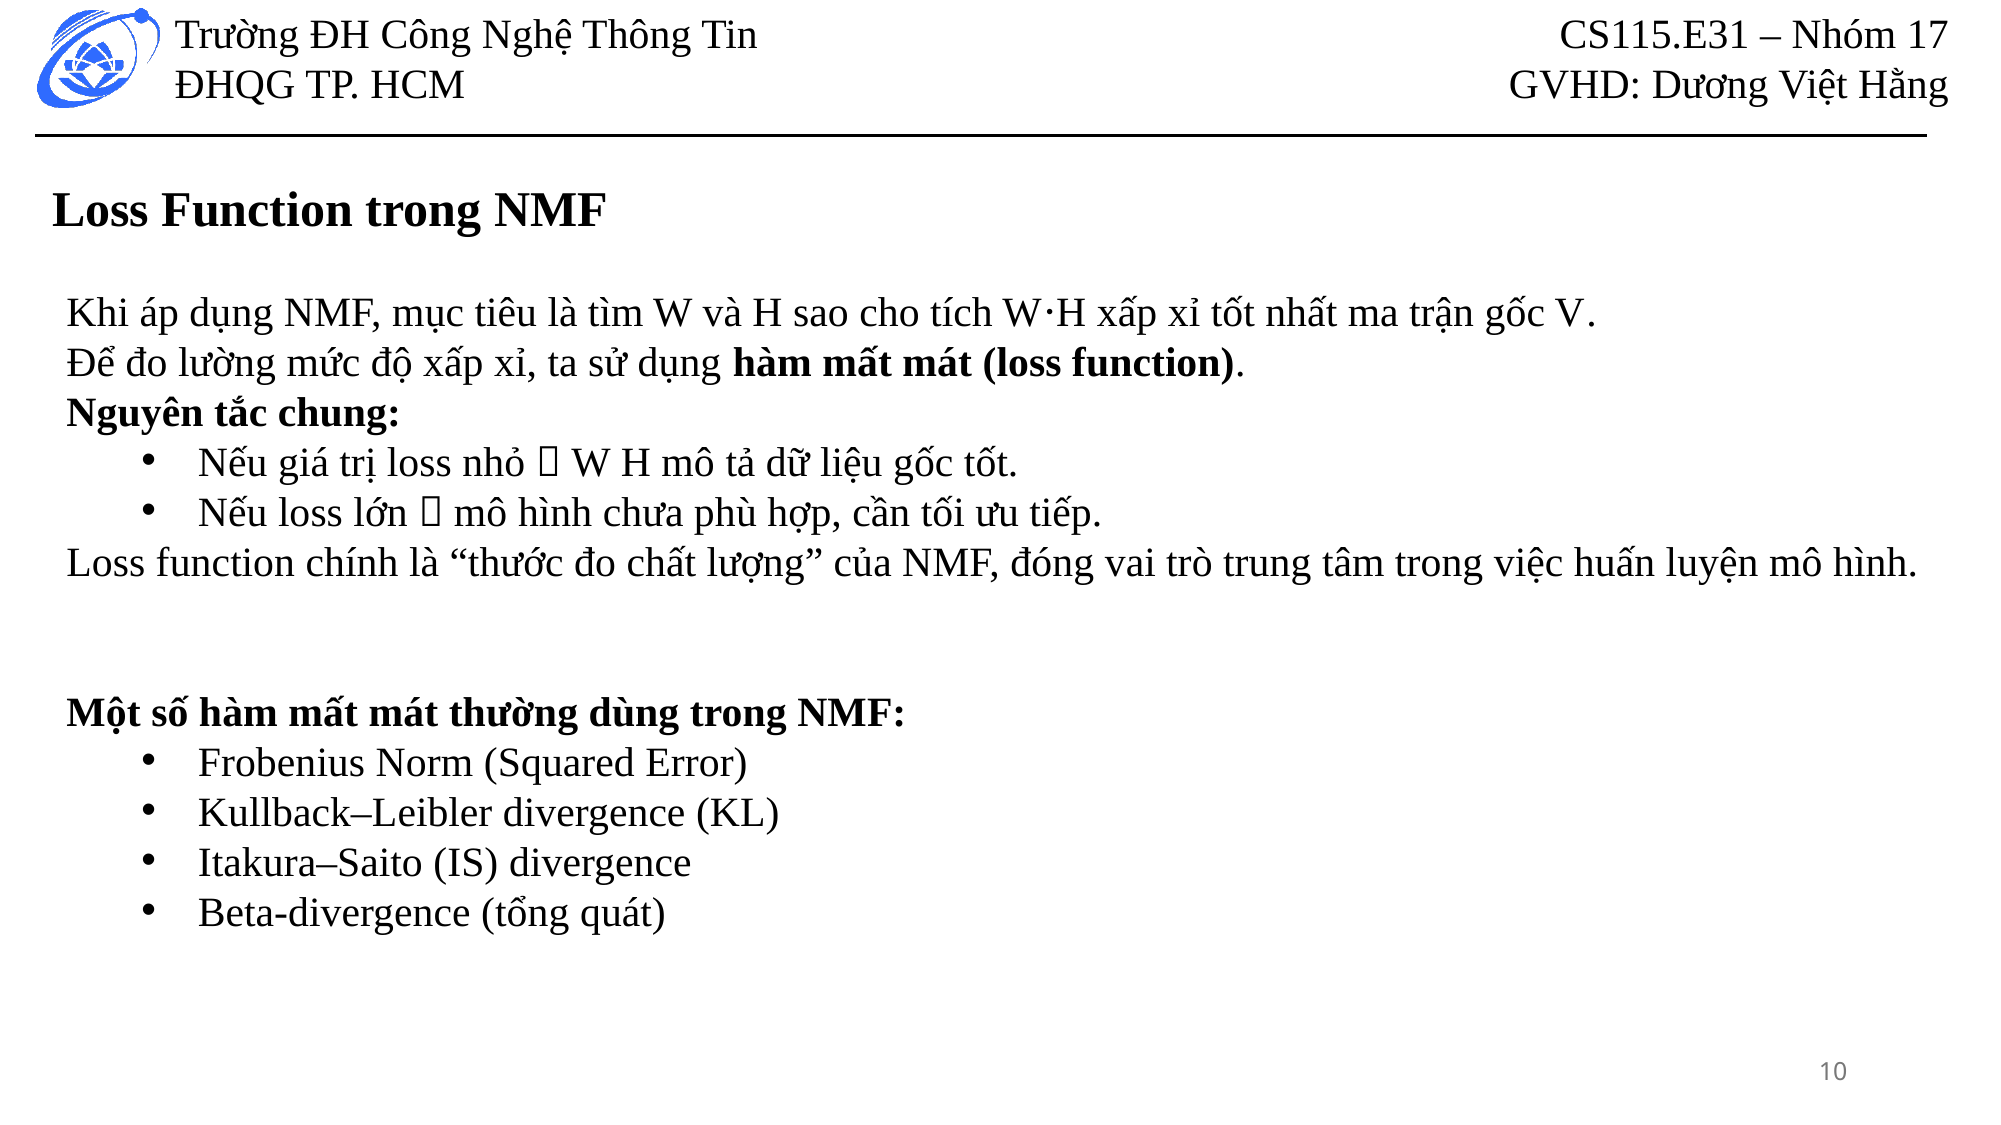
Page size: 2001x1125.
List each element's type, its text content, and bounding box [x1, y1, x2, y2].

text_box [36, 0, 1965, 117]
text_box Khi áp dụng NMF, mục tiêu là tìm W và H sao cho tích W⋅H xấp xỉ tốt nhất ma trận gốc V. Để đo lường mức độ xấp xỉ, ta sử dụng hàm mất mát (loss function). Nguyên tắc chung: Nếu giá trị loss nhỏ  W H mô tả dữ liệu gốc tốt. Nếu loss lớn  mô hình chưa phù hợp, cần tối ưu tiếp. Loss function chính là “thước đo chất lượng” của NMF, đóng vai trò trung tâm trong việc huấn luyện mô hình. Một số hàm mất mát thường dùng trong NMF: Frobenius Norm (Squared Error) Kullback–Leibler divergence (KL) Itakura–Saito (IS) divergence Beta-divergence (tổng quát) [51, 276, 1952, 942]
slide_number 10 [1412, 1042, 1863, 1103]
text_box Loss Function trong NMF [37, 169, 1928, 244]
